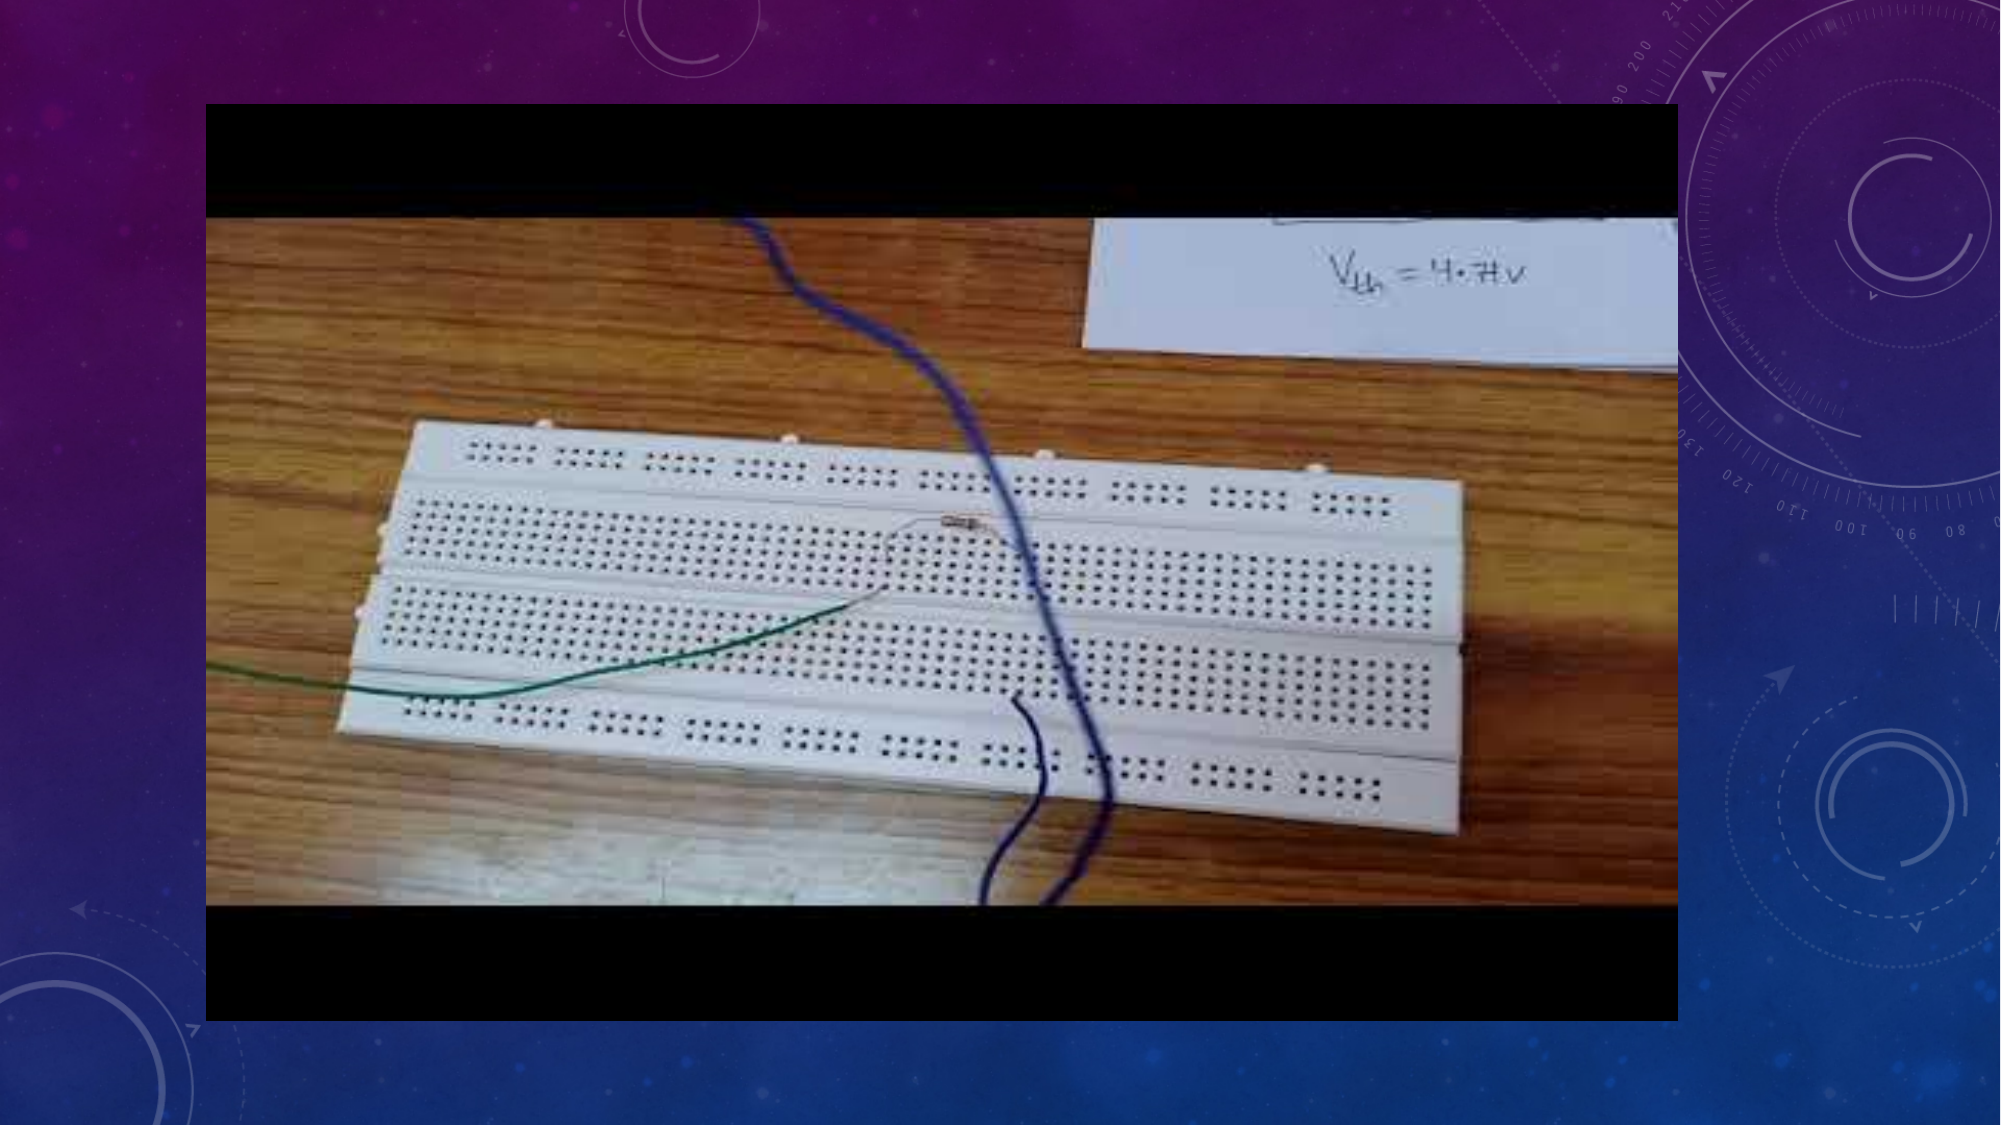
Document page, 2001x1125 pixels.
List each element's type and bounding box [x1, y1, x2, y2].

picture [0, 0, 2001, 1125]
text_box [205, 103, 1679, 1022]
